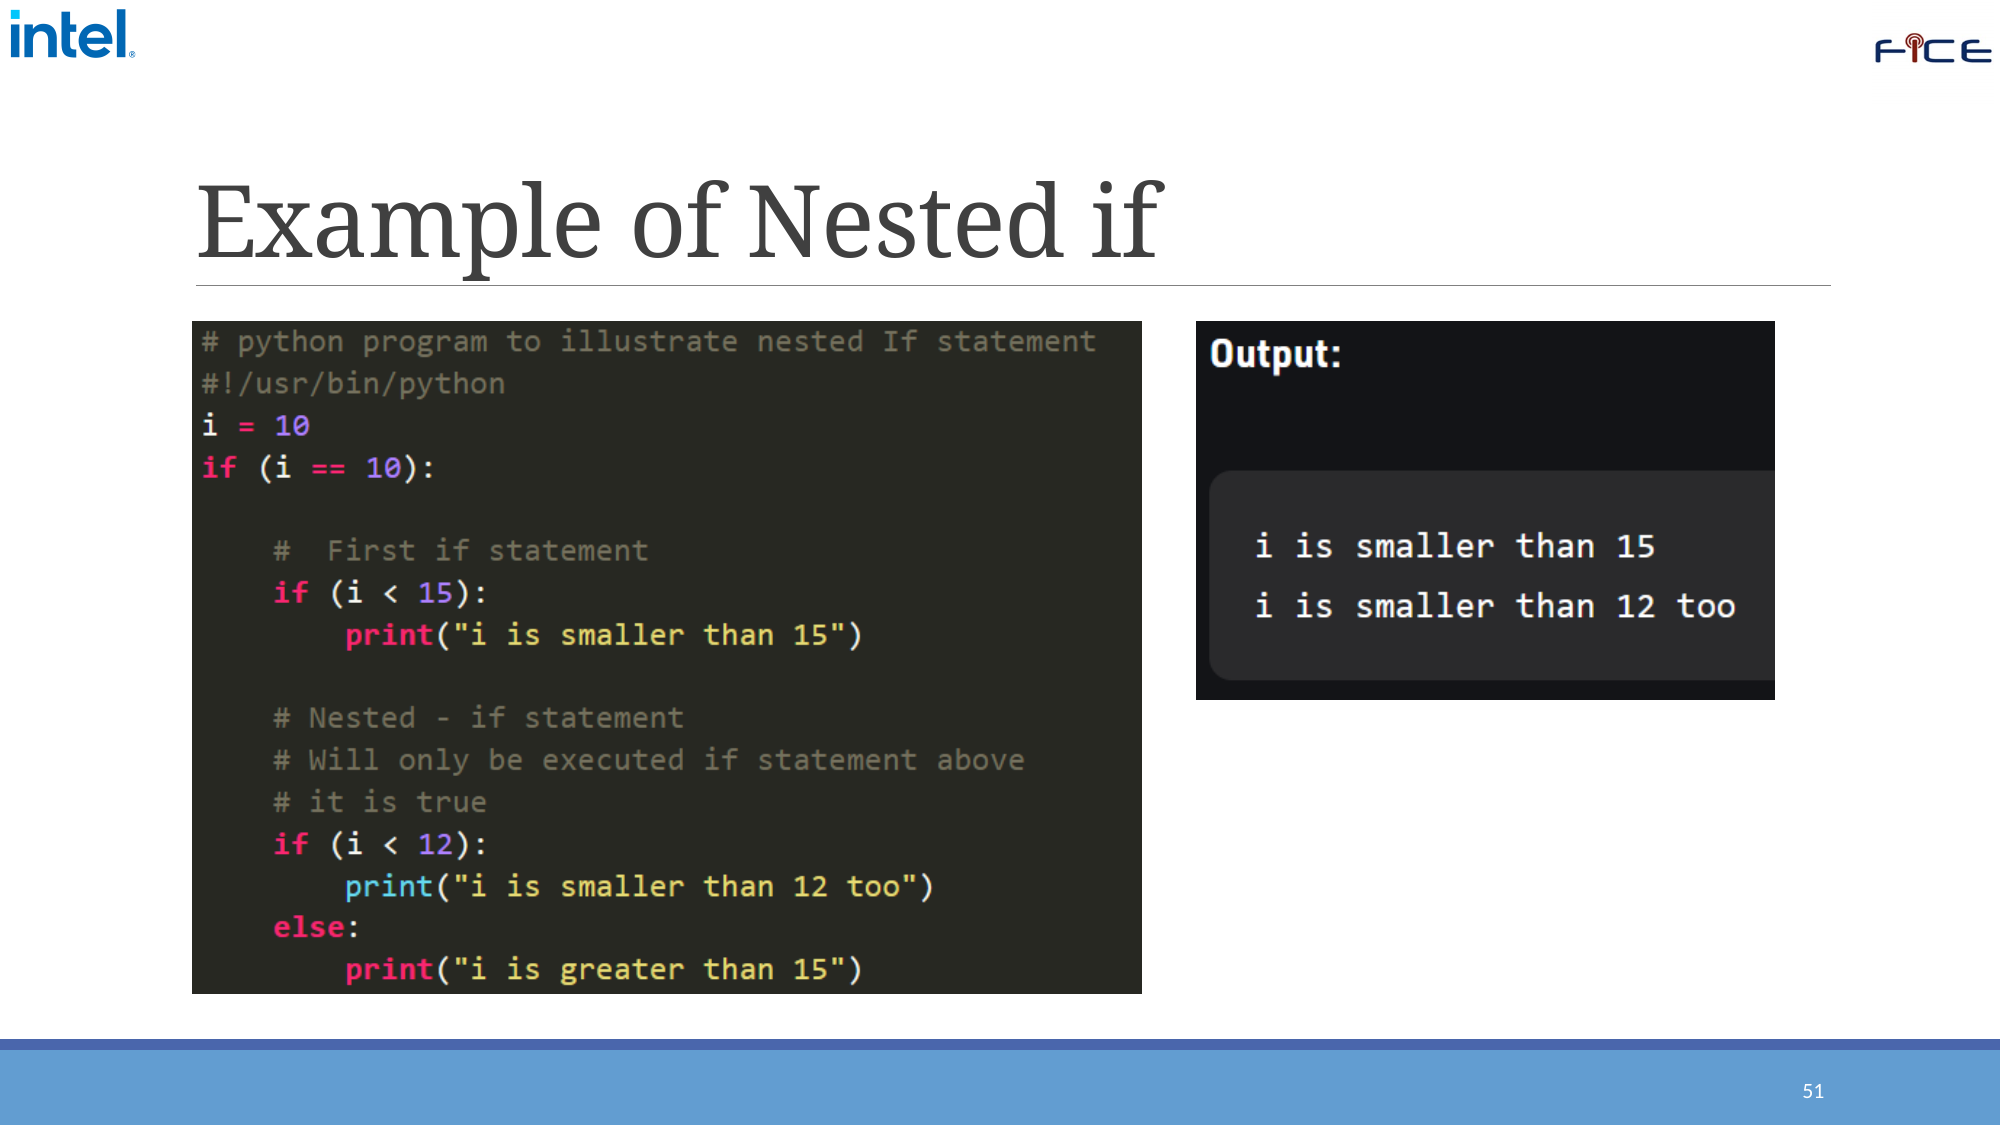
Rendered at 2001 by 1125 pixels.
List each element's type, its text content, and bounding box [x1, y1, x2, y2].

picture [1196, 320, 1776, 700]
picture [10, 8, 136, 59]
title Example of Nested if [180, 47, 1830, 285]
picture [1872, 0, 1994, 104]
picture [191, 320, 1143, 995]
slide_number 51 [1624, 1059, 1840, 1120]
